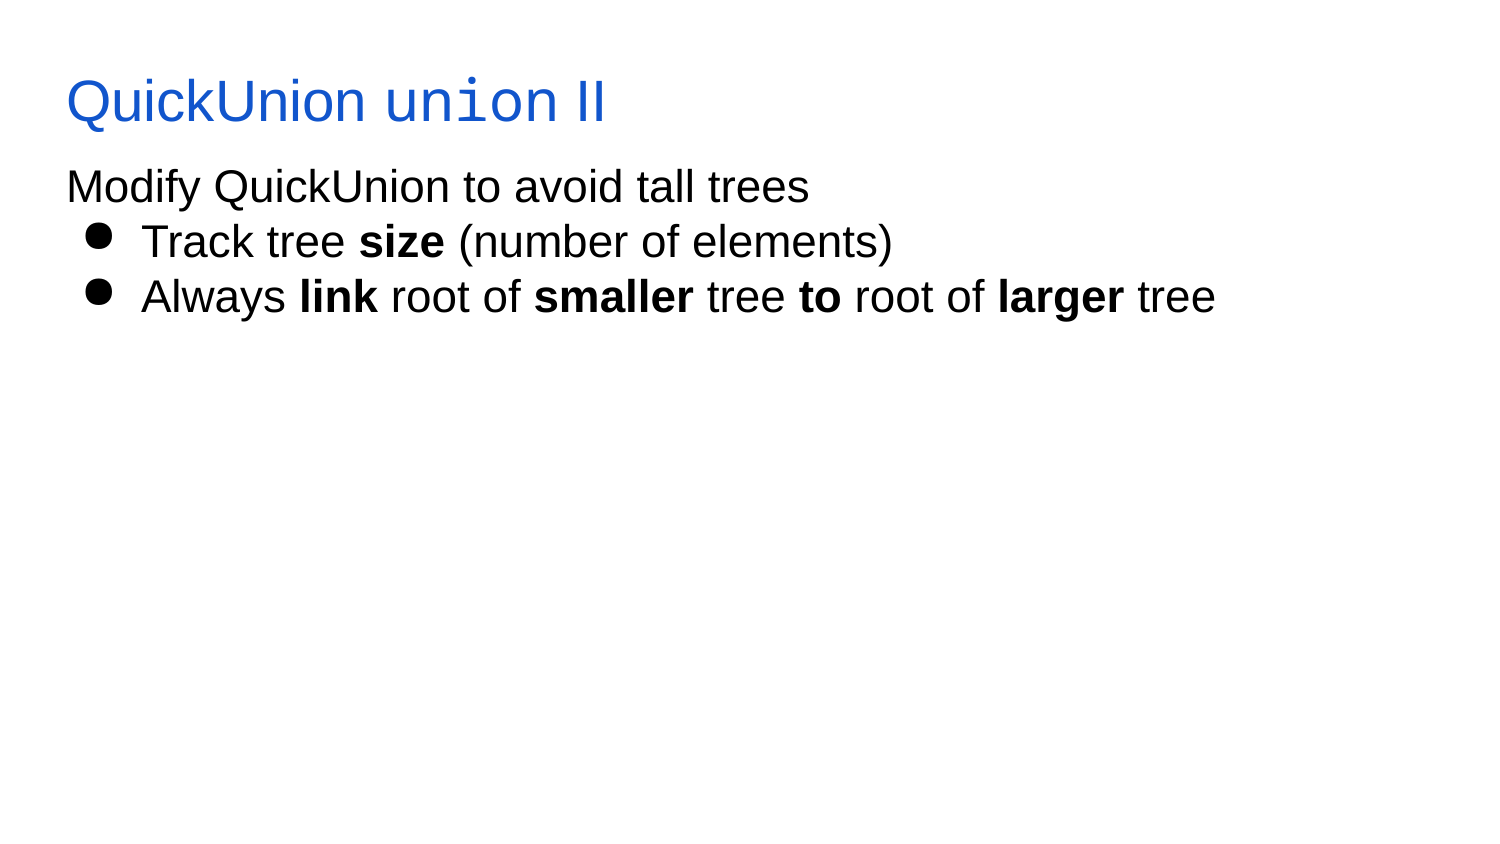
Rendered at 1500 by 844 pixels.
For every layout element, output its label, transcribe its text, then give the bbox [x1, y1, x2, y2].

text_box Modify QuickUnion to avoid tall trees Track tree size (number of elements) Always link root of smaller tree to root of larger tree [51, 141, 1420, 343]
title QuickUnion union II [51, 48, 1449, 142]
